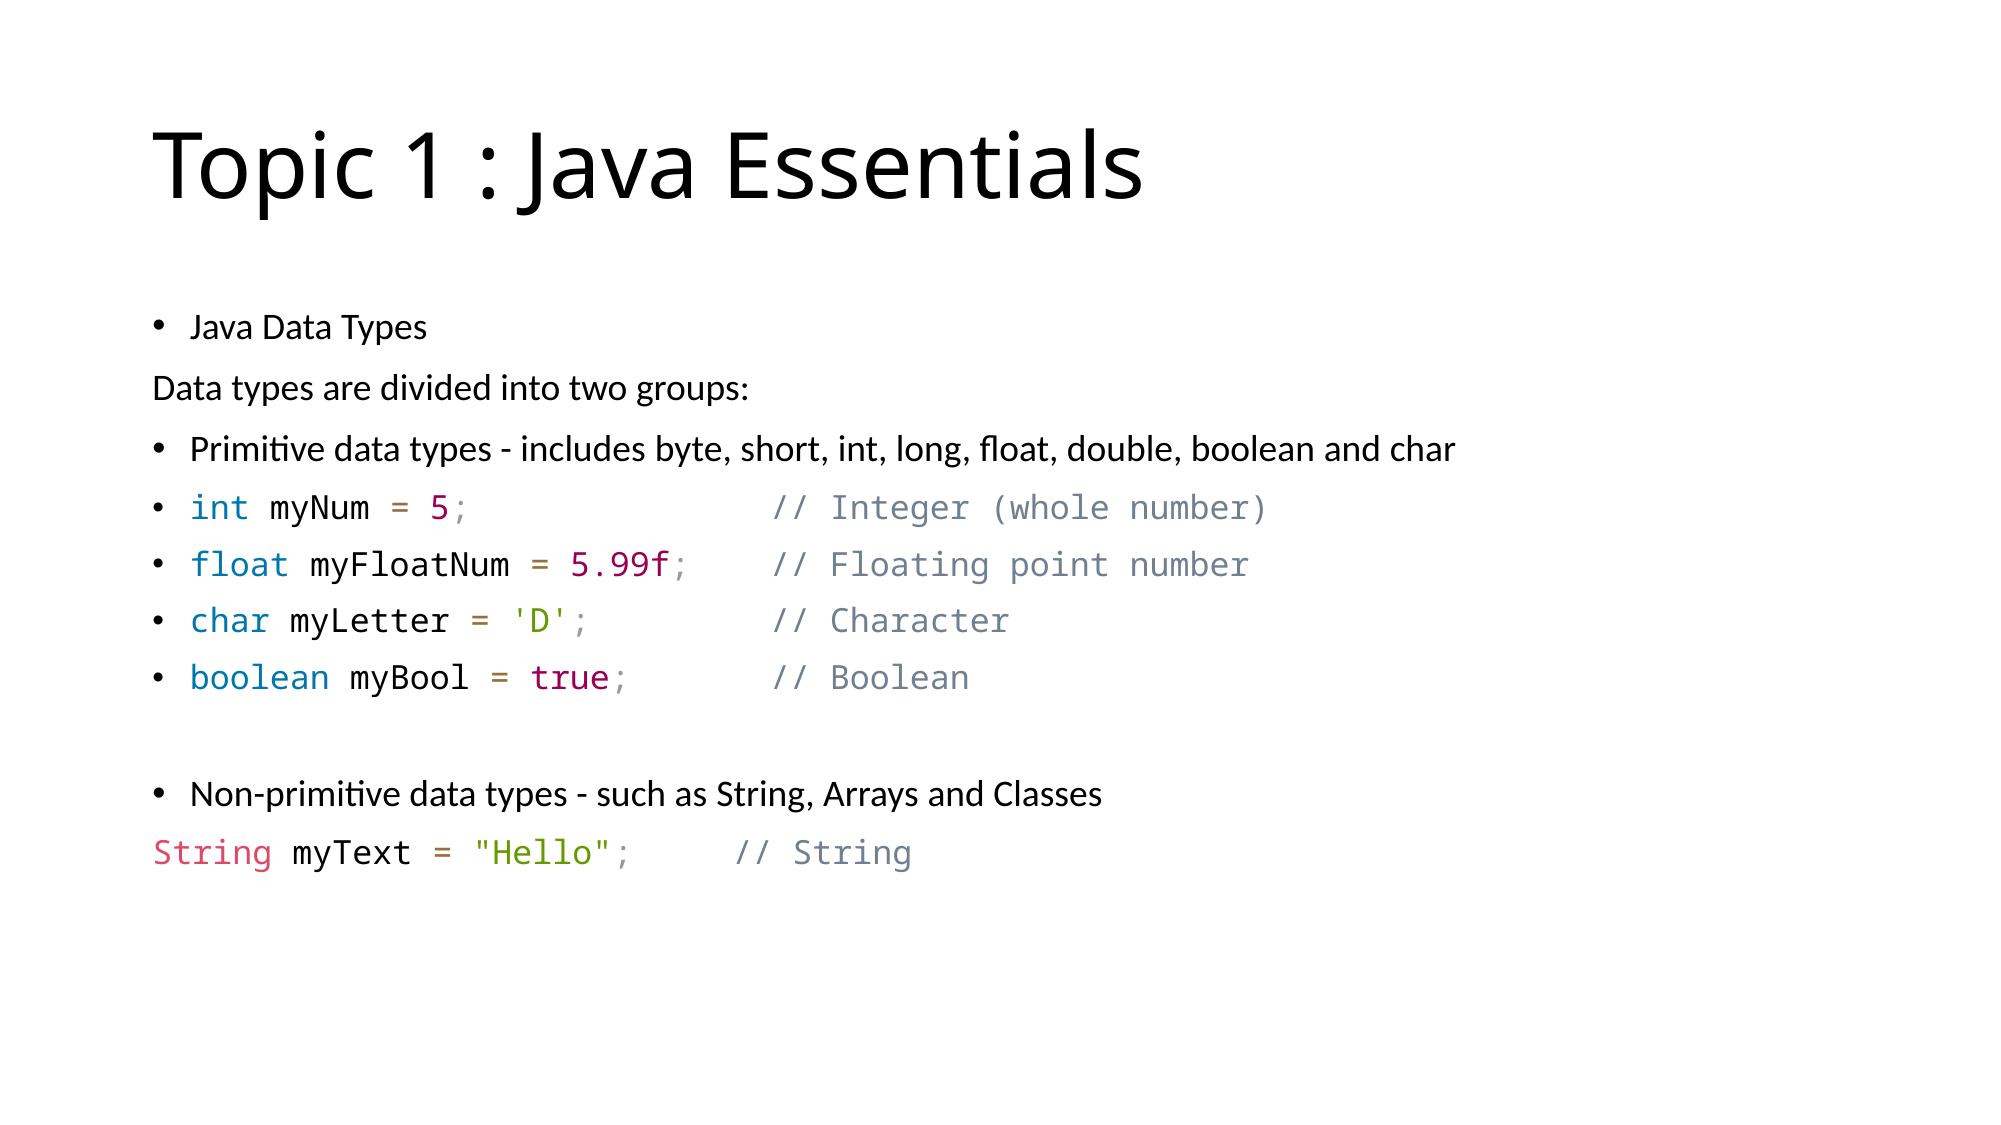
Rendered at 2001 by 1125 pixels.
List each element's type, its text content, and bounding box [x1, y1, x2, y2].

list Java Data Types Data types are divided into two groups: Primitive data types - includes byte, short, int, long, float, double, boolean and char int myNum = 5; // Integer (whole number) float myFloatNum = 5.99f; // Floating point number char myLetter = 'D'; // Character boolean myBool = true; // Boolean Non-primitive data types - such as String, Arrays and Classes String myText = "Hello"; // String [137, 299, 1863, 1014]
title Topic 1 : Java Essentials [137, 59, 1863, 278]
